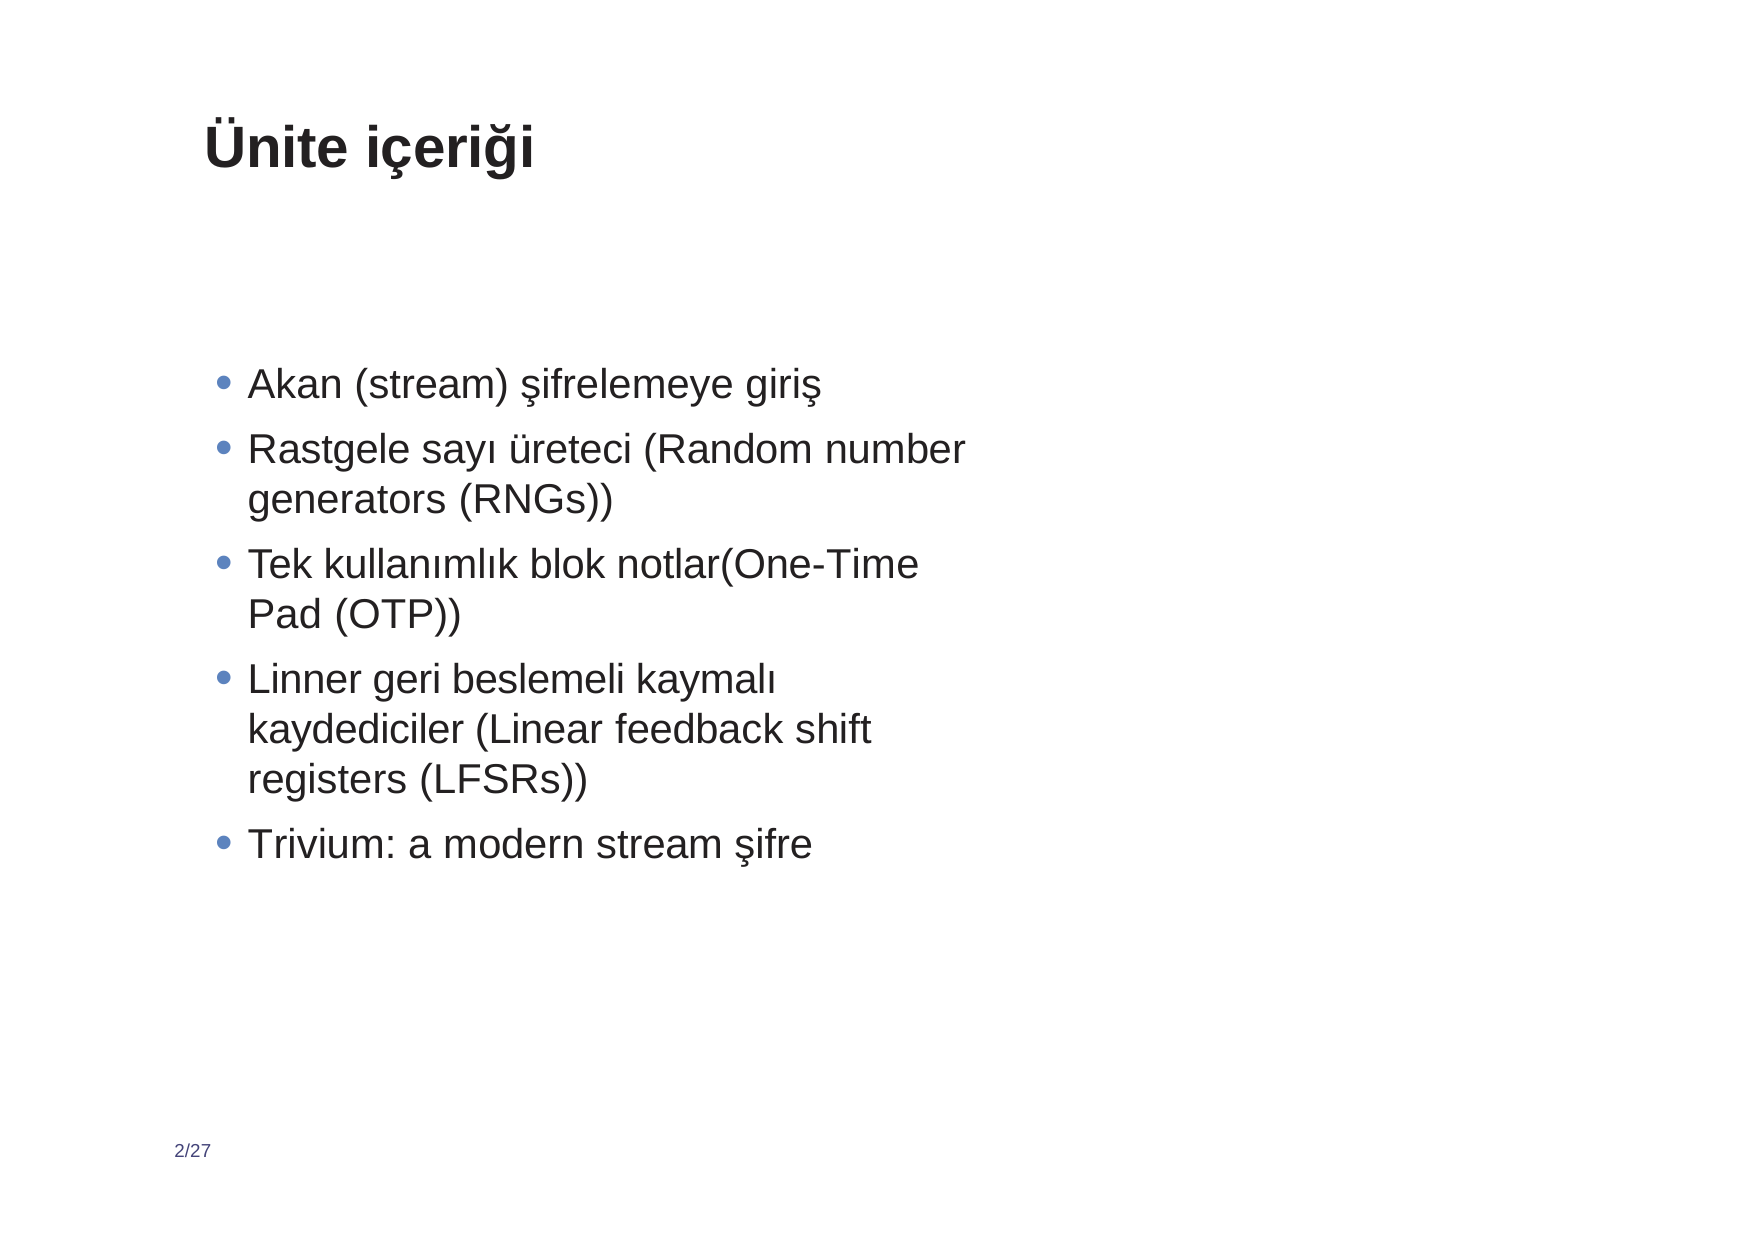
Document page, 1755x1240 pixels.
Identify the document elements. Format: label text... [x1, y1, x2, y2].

title Ünite içeriği [202, 108, 1552, 181]
slide_number 2/27 [170, 1139, 224, 1164]
text_box Akan (stream) şifrelemeye giriş Rastgele sayı üreteci (Random number generators (RNGs)) Tek kullanımlık blok notlar(One-Time Pad (OTP)) Linner geri beslemeli kaymalı kaydediciler (Linear feedback shift registers (LFSRs)) Trivium: a modern stream şifre [213, 356, 1003, 870]
